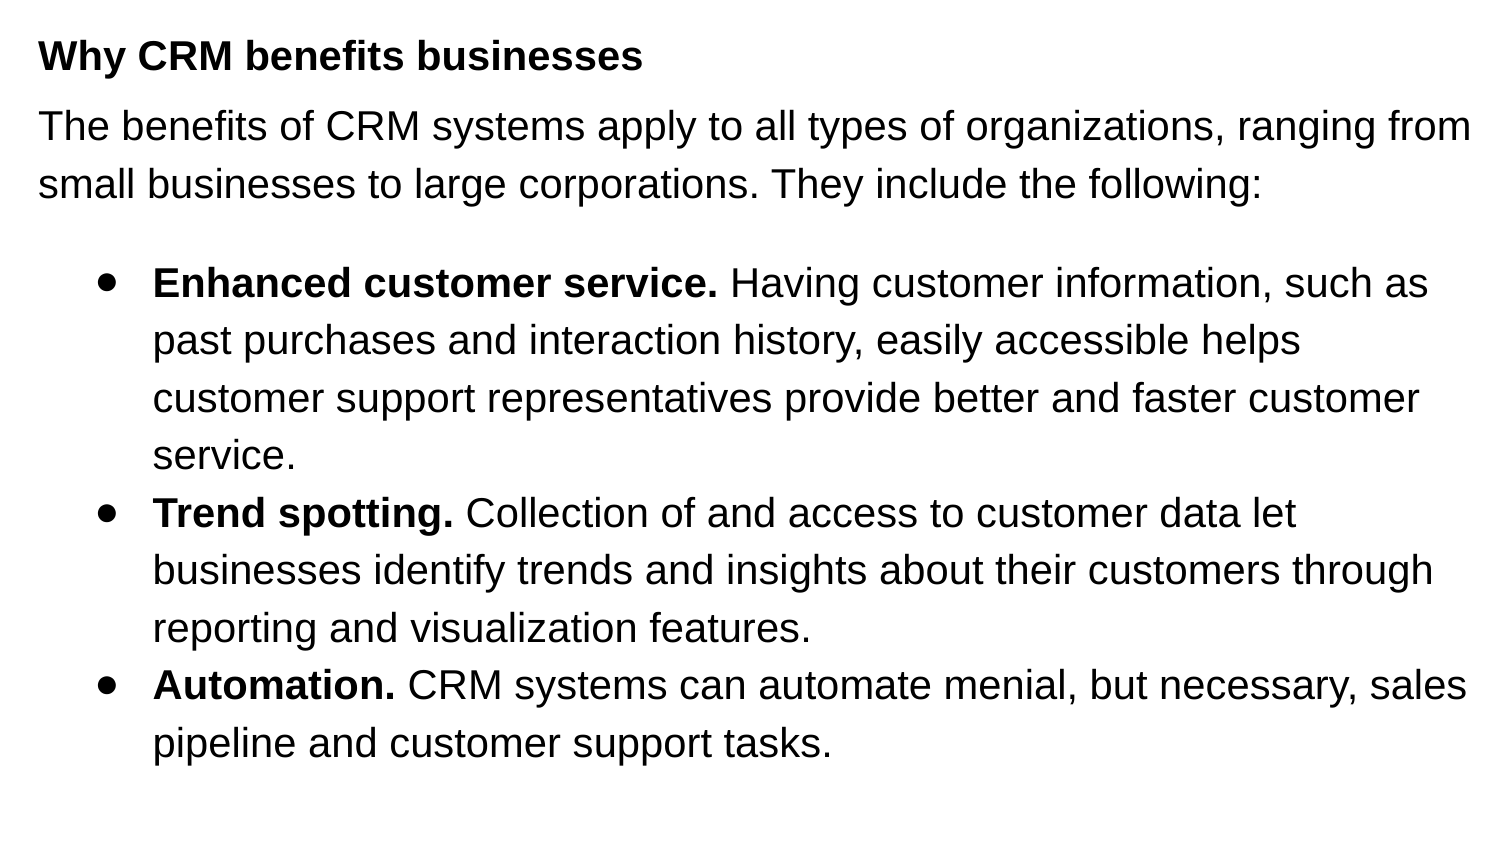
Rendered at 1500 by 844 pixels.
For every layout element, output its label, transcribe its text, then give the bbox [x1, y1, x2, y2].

list Why CRM benefits businesses The benefits of CRM systems apply to all types of organizations, ranging from small businesses to large corporations. They include the following: Enhanced customer service. Having customer information, such as past purchases and interaction history, easily accessible helps customer support representatives provide better and faster customer service. Trend spotting. Collection of and access to customer data let businesses identify trends and insights about their customers through reporting and visualization features. Automation. CRM systems can automate menial, but necessary, sales pipeline and customer support tasks. [23, 6, 1492, 837]
